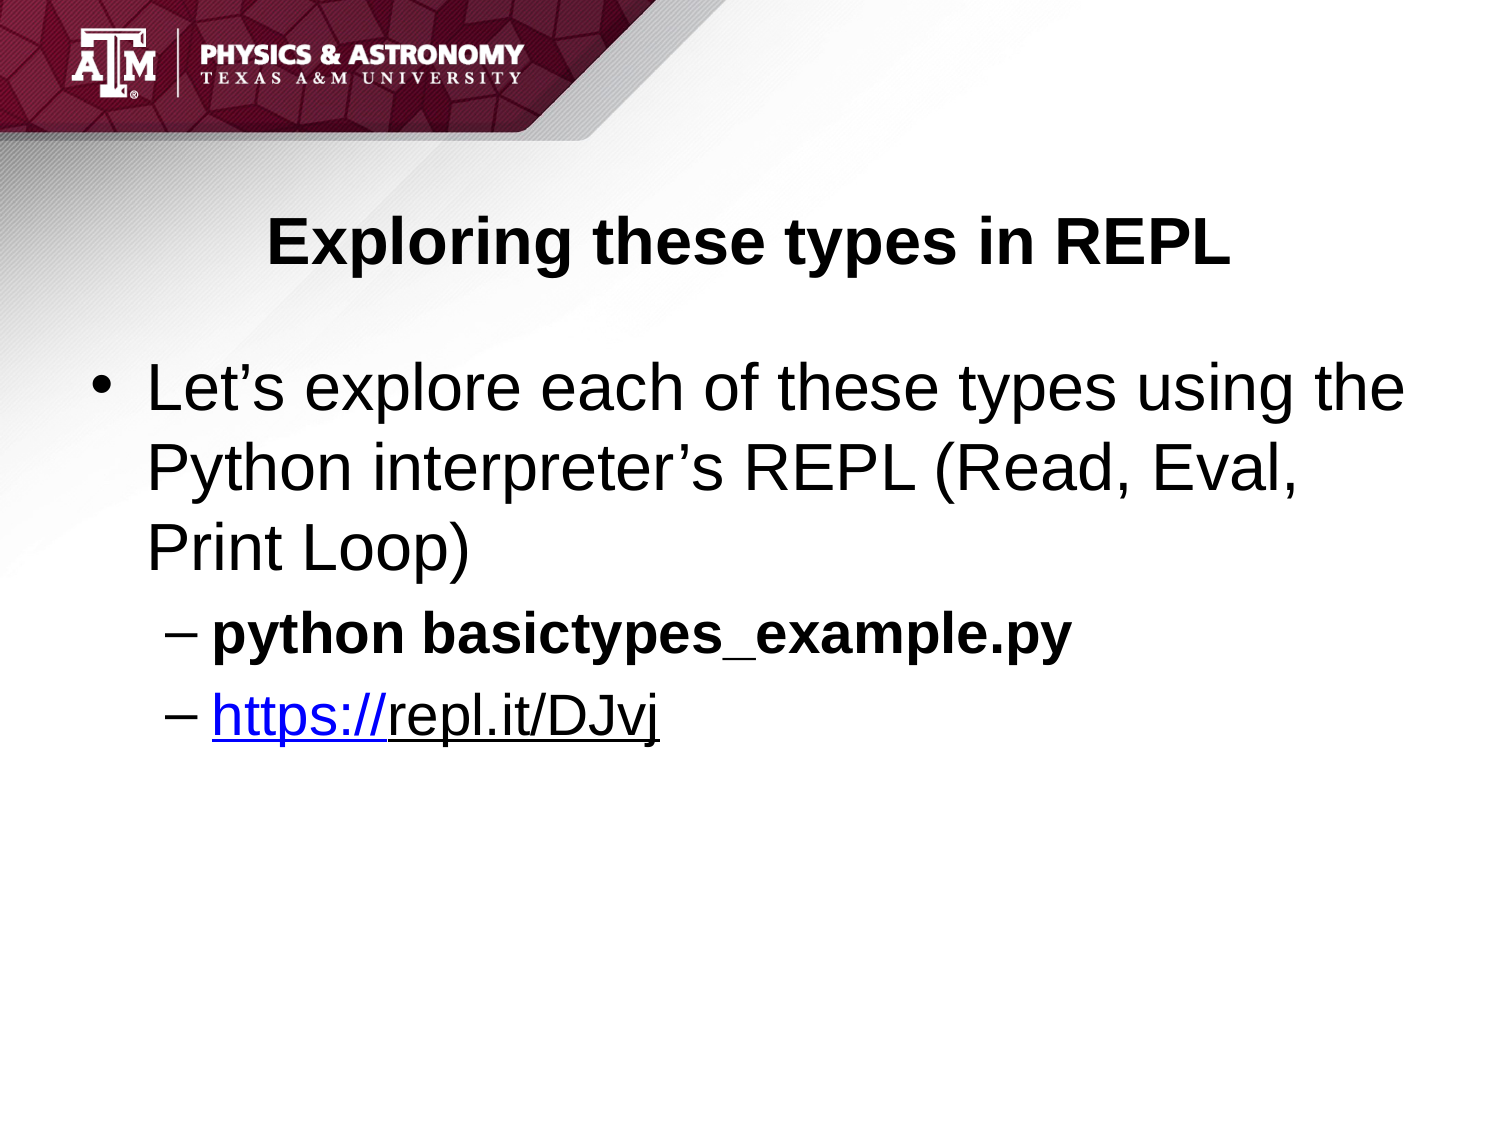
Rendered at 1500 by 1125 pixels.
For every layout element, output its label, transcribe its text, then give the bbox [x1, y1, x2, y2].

picture [0, 0, 1500, 1125]
title Exploring these types in REPL [75, 172, 1425, 304]
list Let’s explore each of these types using the Python interpreter’s REPL (Read, Eval, Print Loop) python basictypes_example.py https://repl.it/DJvj [75, 336, 1425, 1005]
